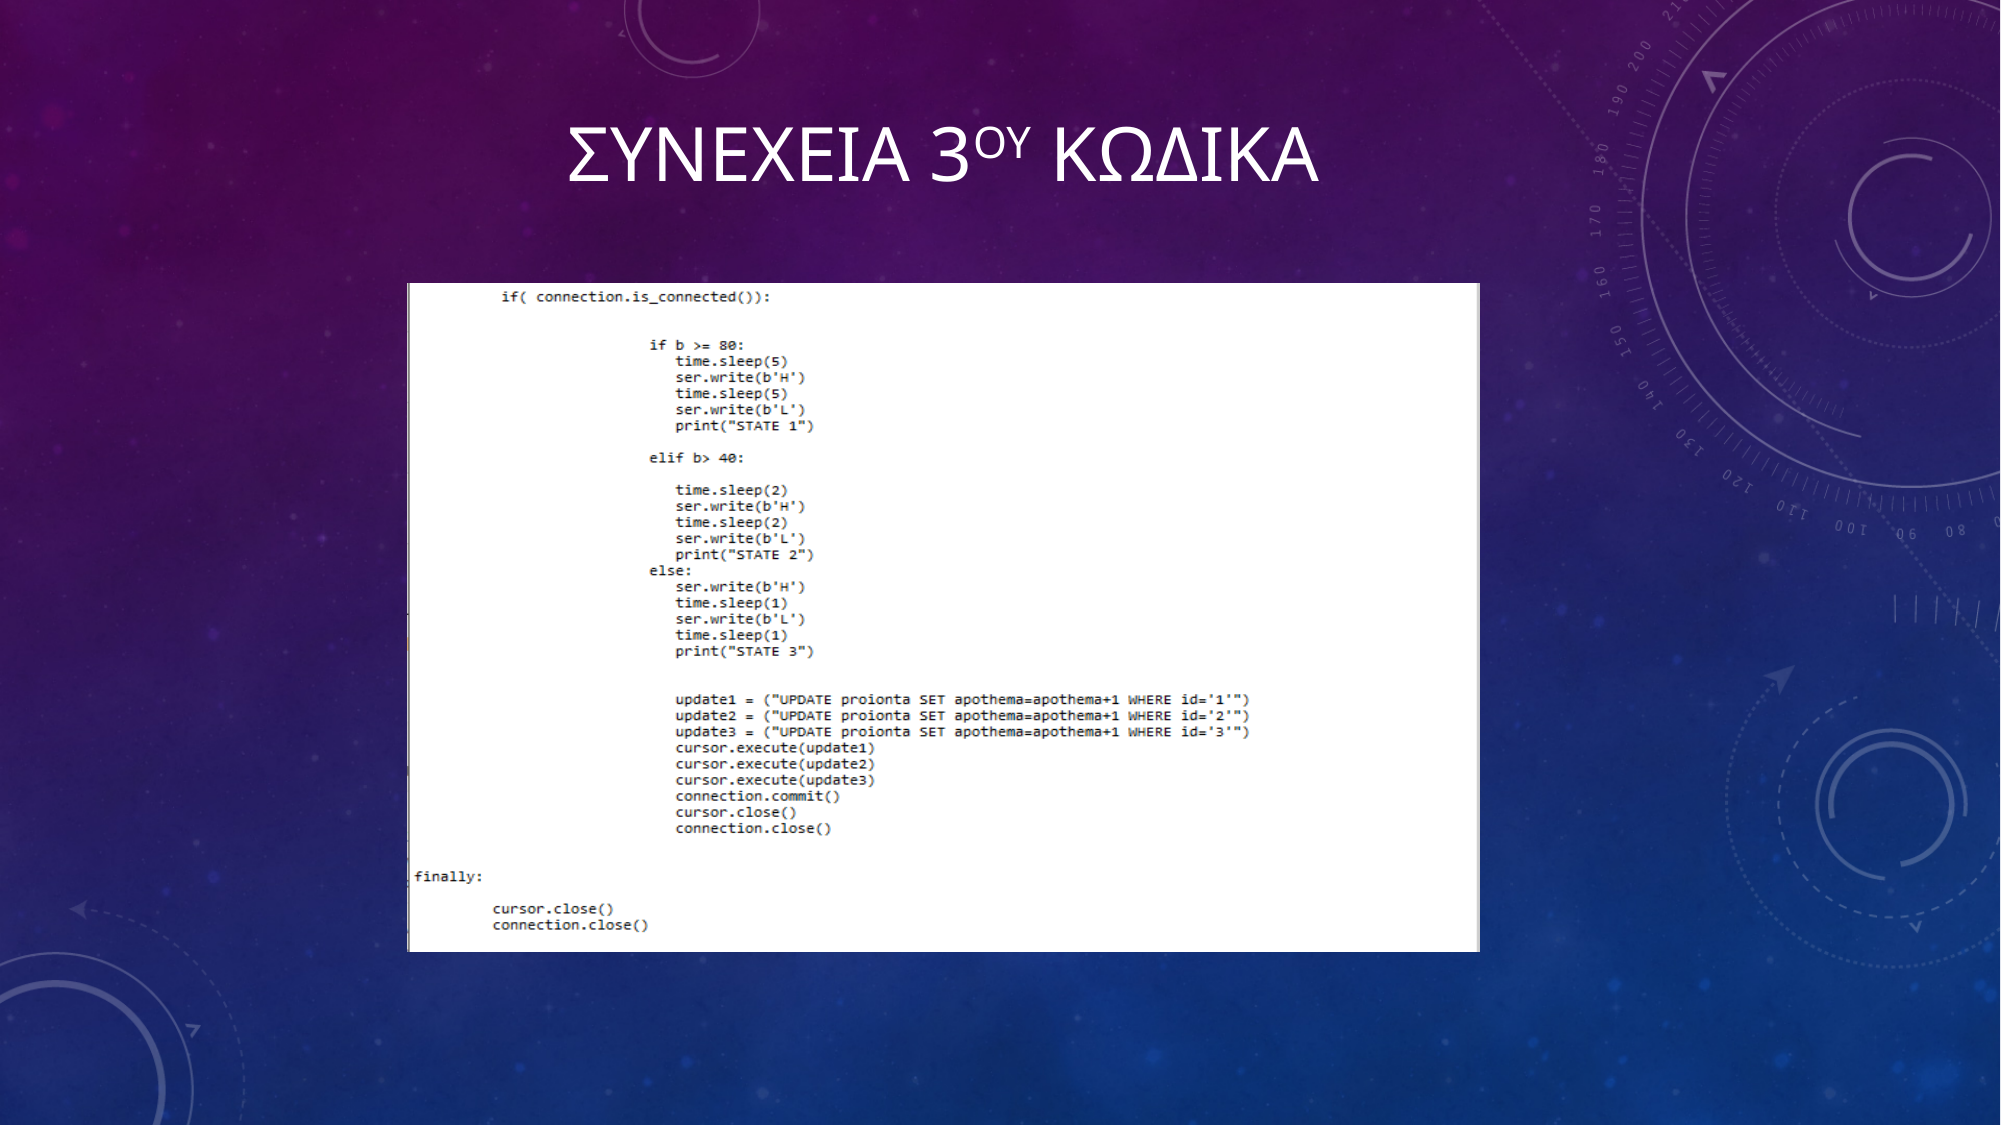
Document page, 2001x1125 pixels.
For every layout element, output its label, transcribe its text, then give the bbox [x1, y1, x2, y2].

picture [0, 0, 2001, 1125]
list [407, 283, 1480, 952]
title ΣΥΝΕΧΕΙΑ 3ου κωδικα [112, 51, 1775, 251]
